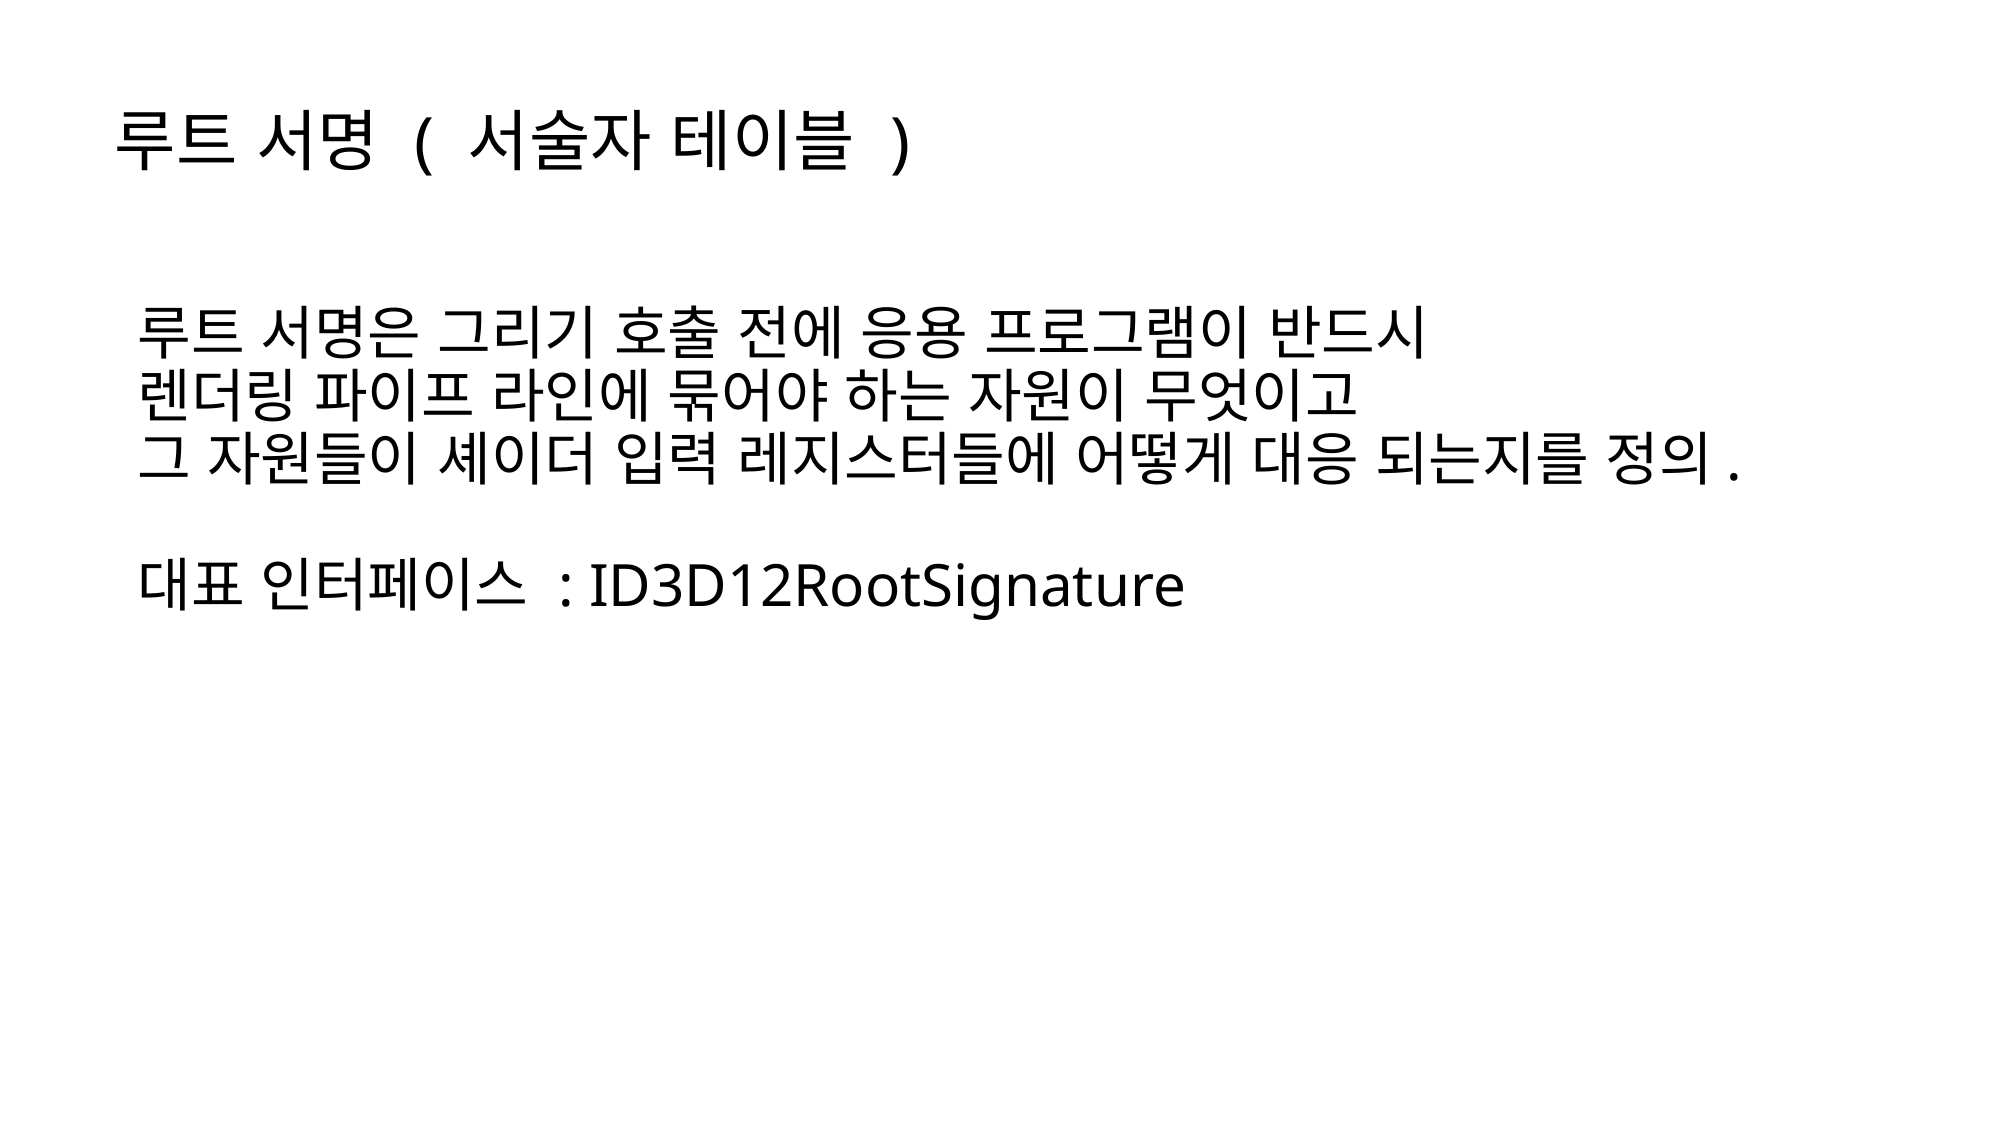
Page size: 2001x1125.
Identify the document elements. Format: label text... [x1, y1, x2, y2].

list 루트 서명은 그리기 호출 전에 응용 프로그램이 반드시 렌더링 파이프 라인에 묶어야 하는 자원이 무엇이고 그 자원들이 셰이더 입력 레지스터들에 어떻게 대응 되는지를 정의. 대표 인터페이스 : ID3D12RootSignature [122, 296, 1923, 1040]
list [111, 286, 1913, 1029]
list [99, 262, 1901, 1006]
title 루트 서명 ( 서술자 테이블 ) [99, 45, 1901, 233]
